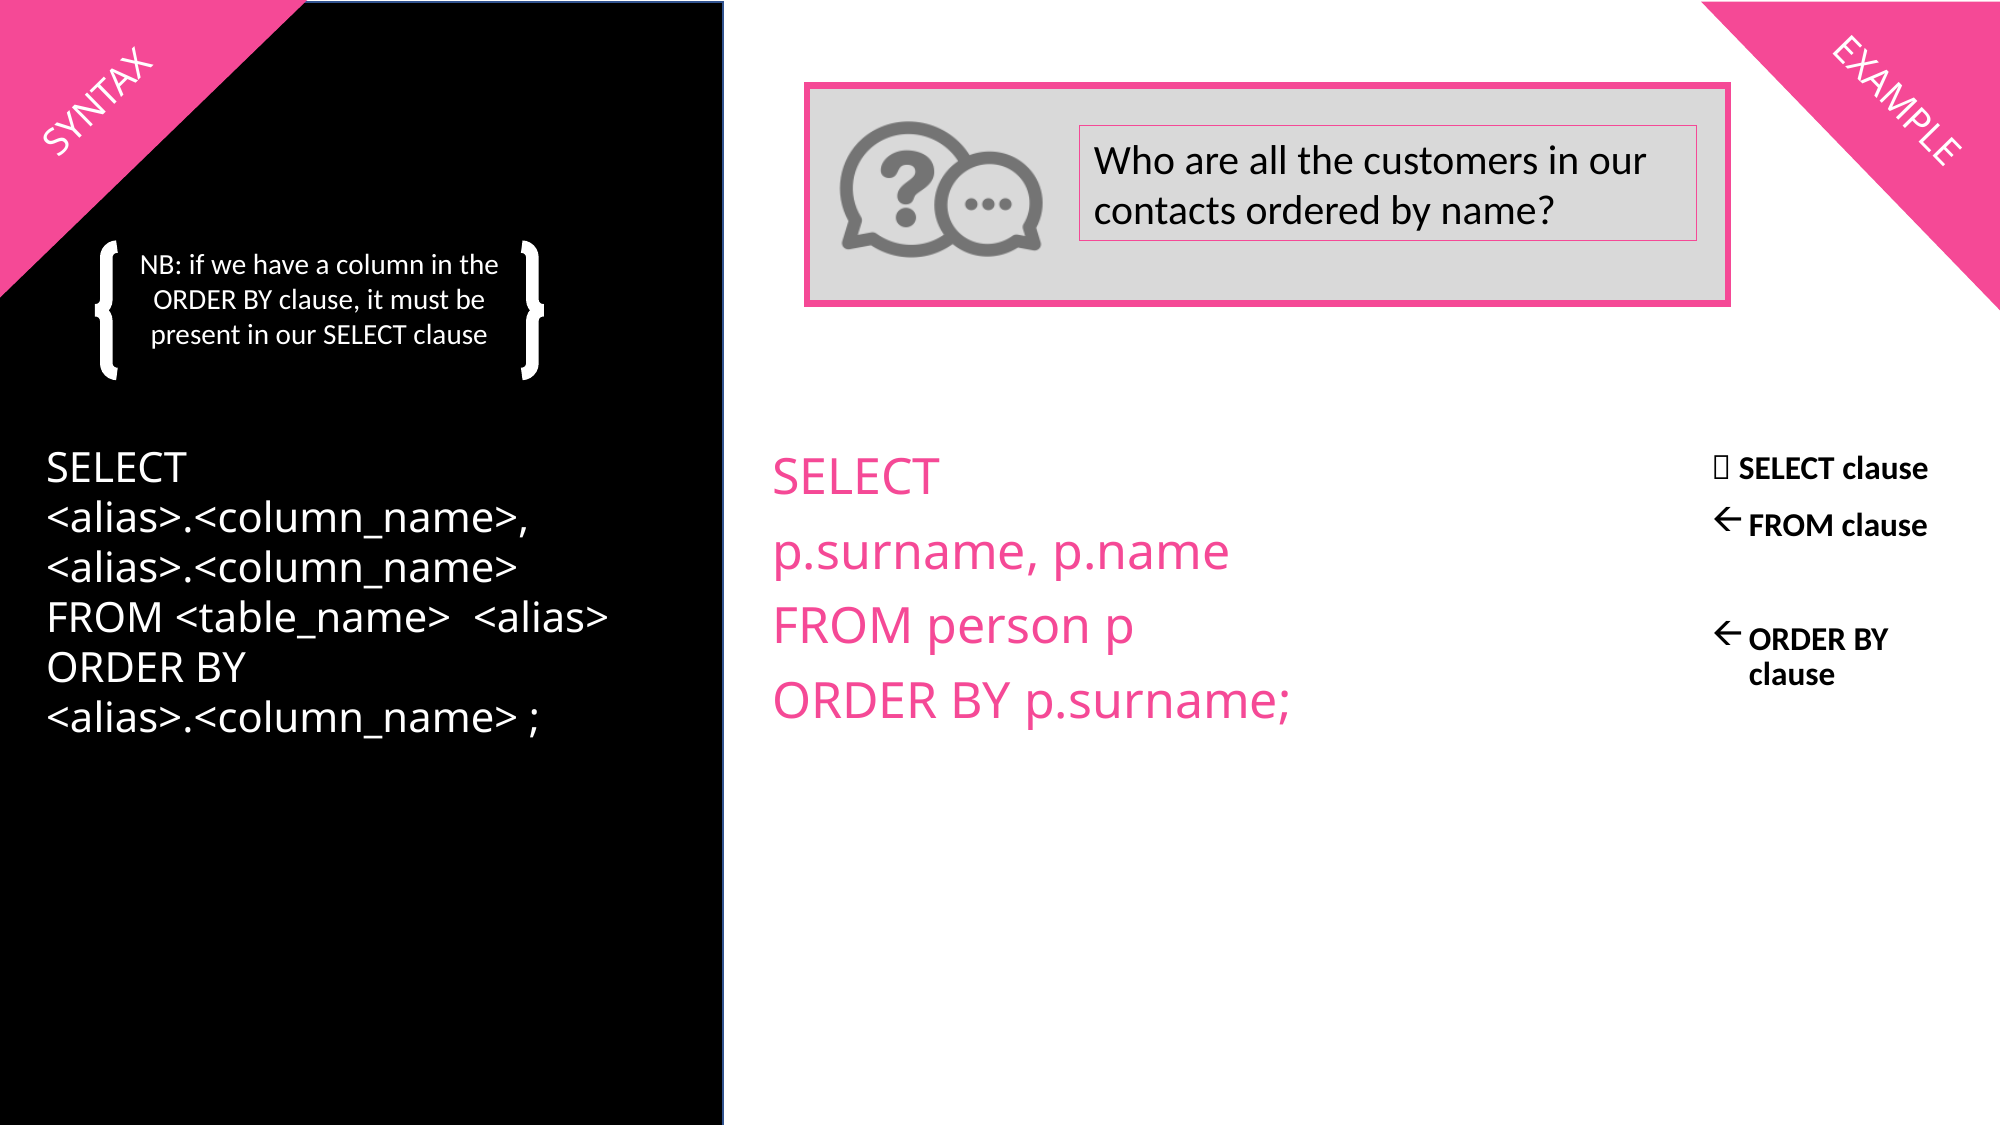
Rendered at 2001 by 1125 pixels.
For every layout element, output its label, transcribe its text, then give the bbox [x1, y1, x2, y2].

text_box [1687, 0, 2000, 297]
text_box  SELECT clause FROM clause ORDER BY clause [1696, 443, 1967, 779]
list SELECT p.surname, p.name FROM person p ORDER BY p.surname; [757, 443, 1678, 948]
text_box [807, 85, 1729, 304]
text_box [0, 0, 308, 299]
text_box SELECT <alias>.<column_name>, <alias>.<column_name> FROM <table_name> <alias> ORDER BY <alias>.<column_name> ; [31, 433, 710, 869]
text_box [0, 1, 724, 1125]
text_box NB: if we have a column in the ORDER BY clause, it must be present in our SELECT clause [95, 246, 544, 375]
